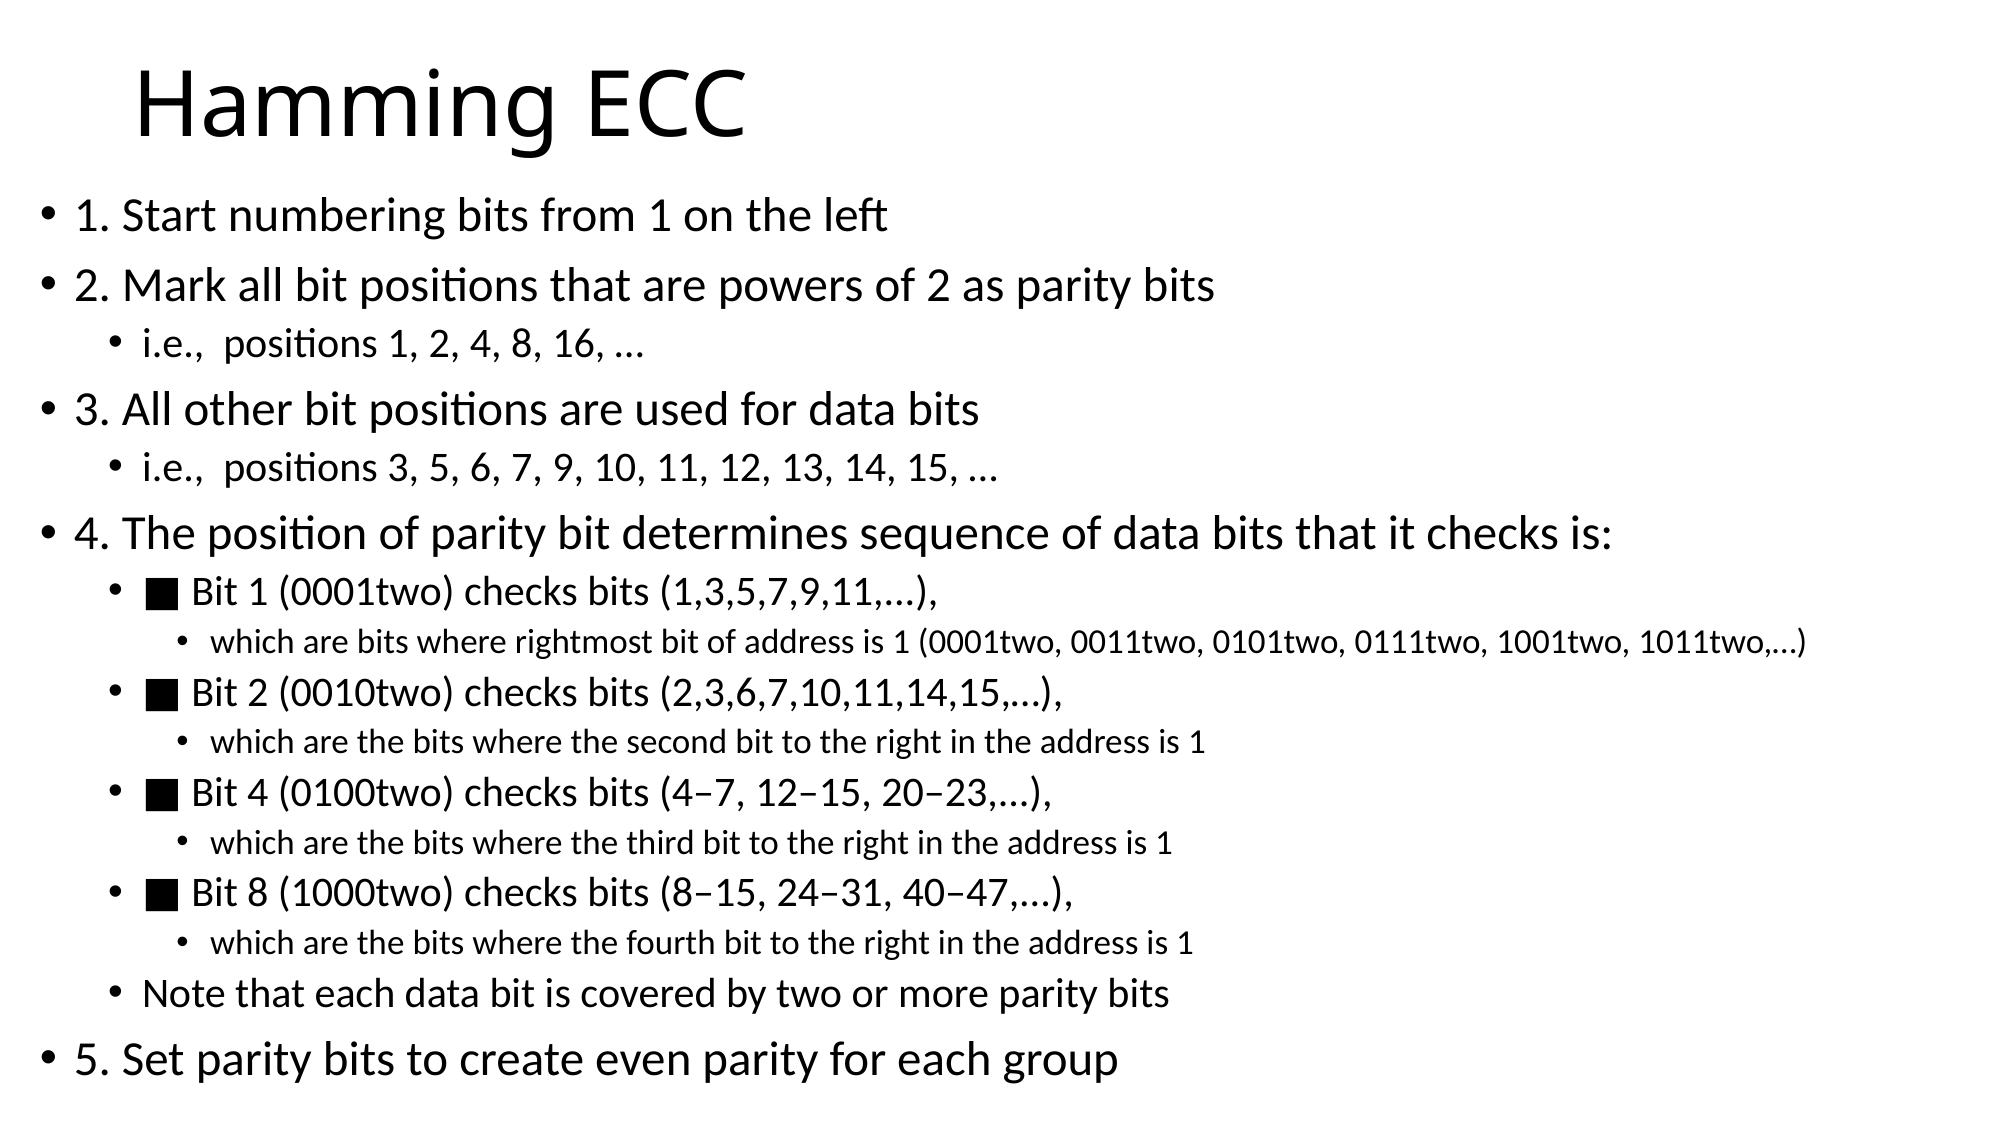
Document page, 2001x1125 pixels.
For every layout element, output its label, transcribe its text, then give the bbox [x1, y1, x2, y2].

list 1. Start numbering bits from 1 on the left 2. Mark all bit positions that are powers of 2 as parity bits i.e., positions 1, 2, 4, 8, 16, … 3. All other bit positions are used for data bits i.e., positions 3, 5, 6, 7, 9, 10, 11, 12, 13, 14, 15, … 4. The position of parity bit determines sequence of data bits that it checks is: ■ Bit 1 (0001two) checks bits (1,3,5,7,9,11,...), which are bits where rightmost bit of address is 1 (0001two, 0011two, 0101two, 0111two, 1001two, 1011two,…) ■ Bit 2 (0010two) checks bits (2,3,6,7,10,11,14,15,…), which are the bits where the second bit to the right in the address is 1 ■ Bit 4 (0100two) checks bits (4–7, 12–15, 20–23,...), which are the bits where the third bit to the right in the address is 1 ■ Bit 8 (1000two) checks bits (8–15, 24–31, 40–47,...), which are the bits where the fourth bit to the right in the address is 1 Note that each data bit is covered by two or more parity bits 5. Set parity bits to create even parity for each group [24, 181, 1966, 1105]
title Hamming ECC [117, 32, 828, 181]
